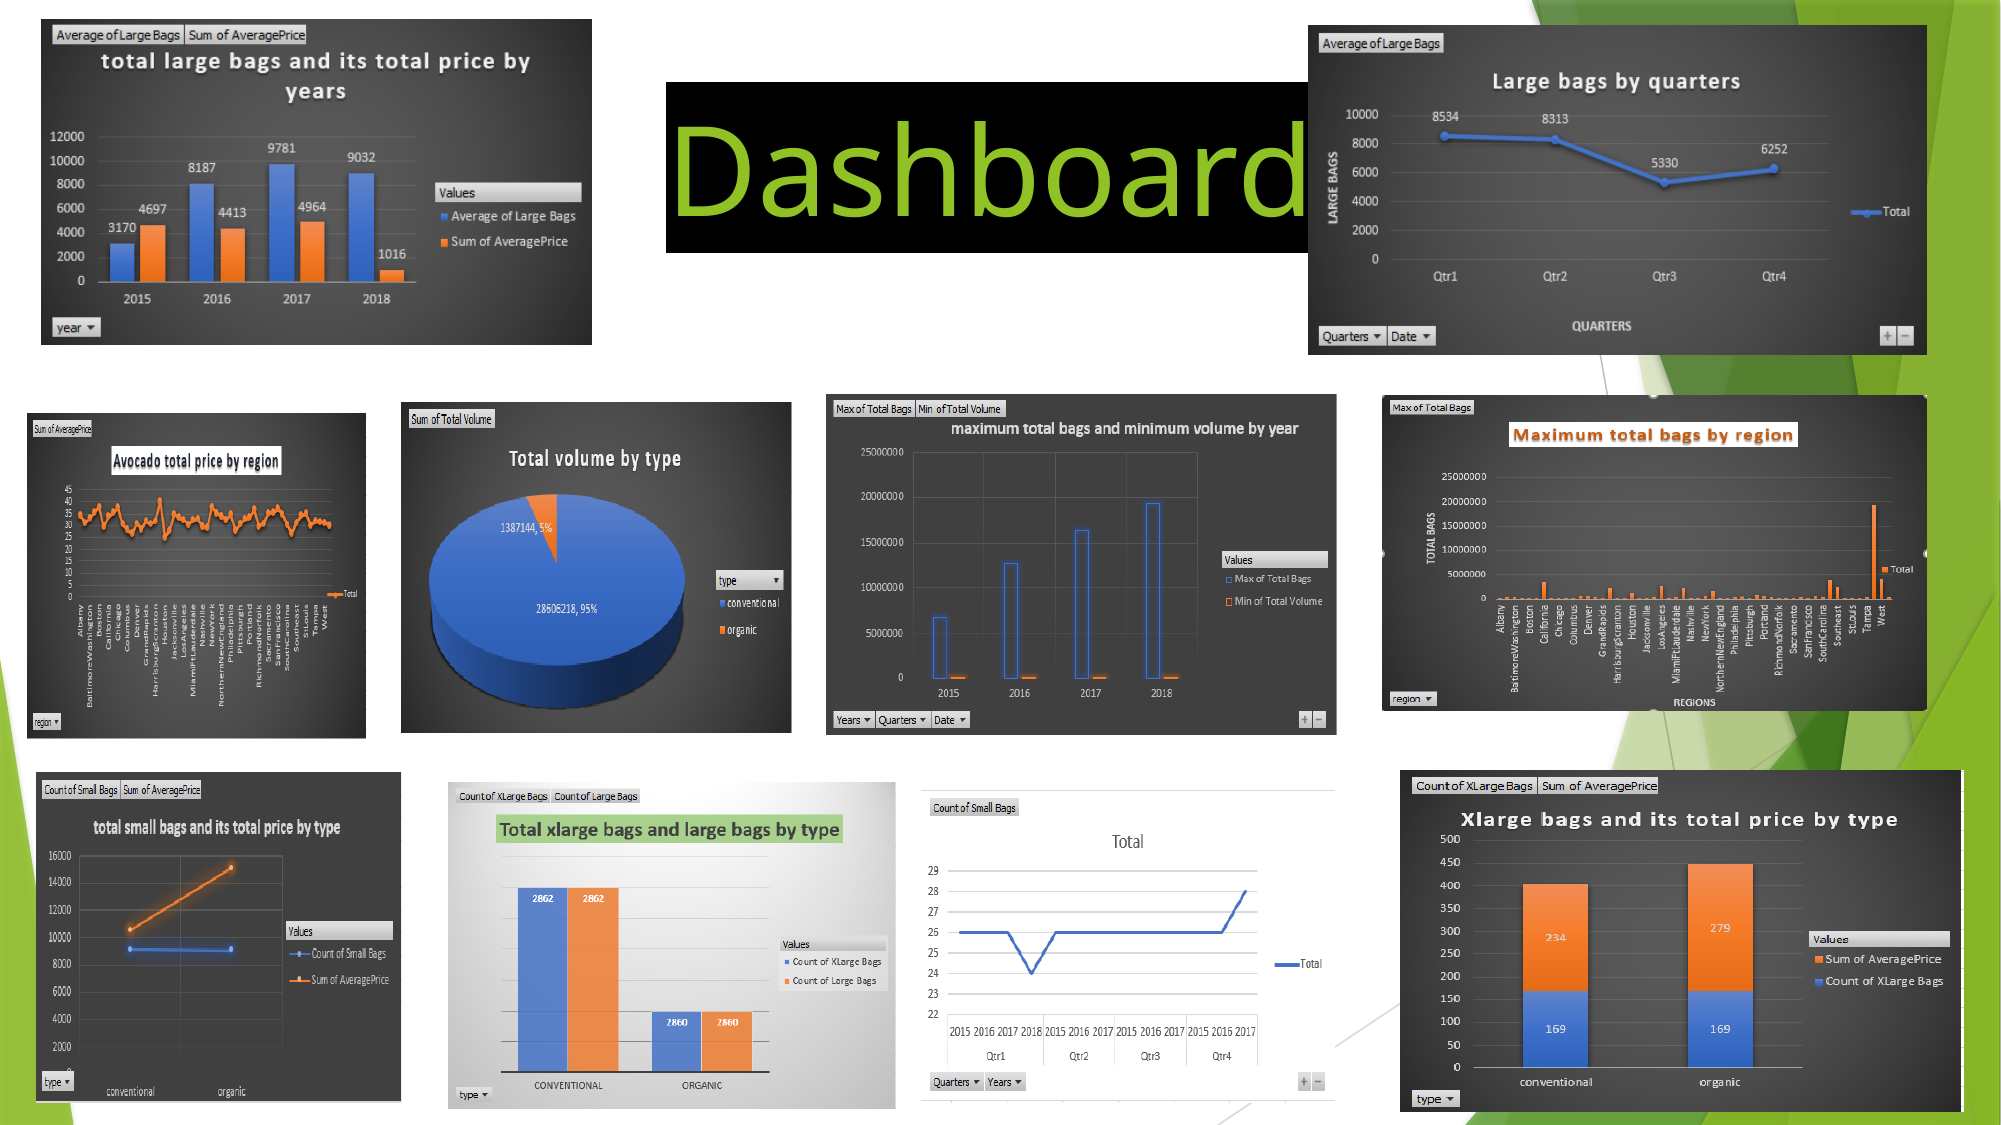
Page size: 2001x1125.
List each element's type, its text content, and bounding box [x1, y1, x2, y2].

picture [40, 19, 592, 346]
title Dashboard [651, 87, 1303, 95]
picture [1308, 24, 1927, 356]
picture [400, 402, 792, 734]
title Dashboard [1932, 87, 2000, 95]
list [26, 412, 367, 740]
picture [447, 782, 896, 1109]
picture [825, 394, 1338, 735]
picture [1399, 769, 1965, 1113]
picture [920, 790, 1336, 1103]
picture [35, 772, 402, 1103]
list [1382, 394, 1927, 712]
